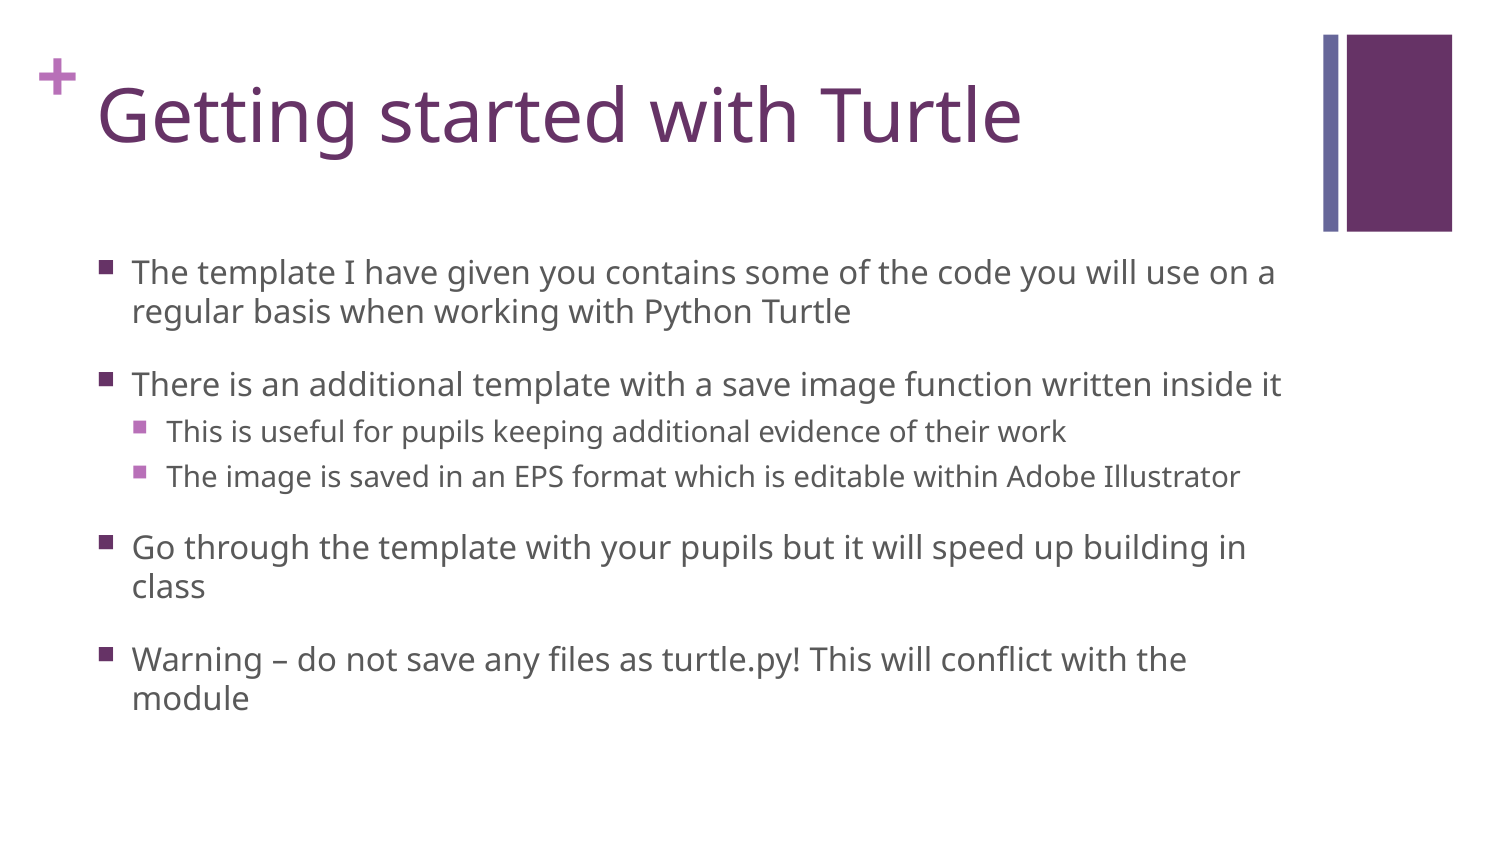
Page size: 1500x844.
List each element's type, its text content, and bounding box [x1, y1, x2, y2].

title Getting started with Turtle [81, 59, 1322, 197]
list The template I have given you contains some of the code you will use on a regular basis when working with Python Turtle There is an additional template with a save image function written inside it This is useful for pupils keeping additional evidence of their work The image is saved in an EPS format which is editable within Adobe Illustrator Go through the template with your pupils but it will speed up building in class Warning – do not save any files as turtle.py! This will conflict with the module [81, 243, 1322, 754]
